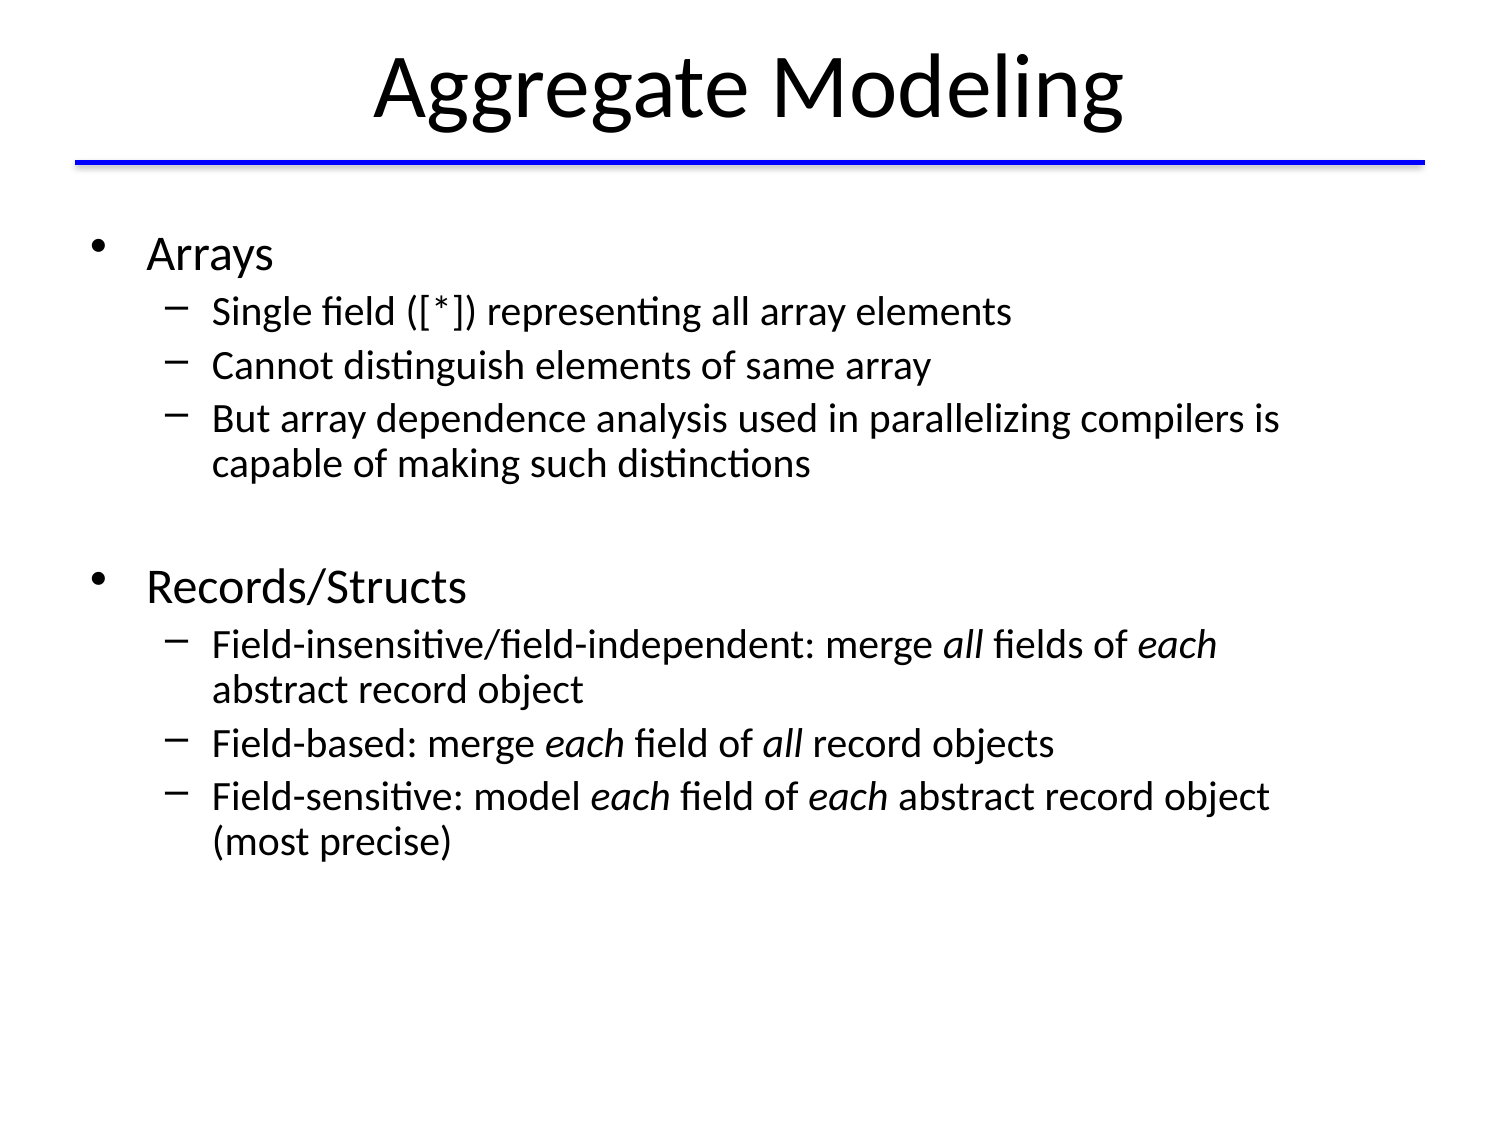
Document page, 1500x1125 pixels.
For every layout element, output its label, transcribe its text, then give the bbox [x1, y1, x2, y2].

title Aggregate Modeling [75, 0, 1425, 163]
list Arrays Single field ([*]) representing all array elements Cannot distinguish elements of same array But array dependence analysis used in parallelizing compilers is capable of making such distinctions Records/Structs Field-insensitive/field-independent: merge all fields of each abstract record object Field-based: merge each field of all record objects Field-sensitive: model each field of each abstract record object (most precise) [75, 220, 1375, 1000]
